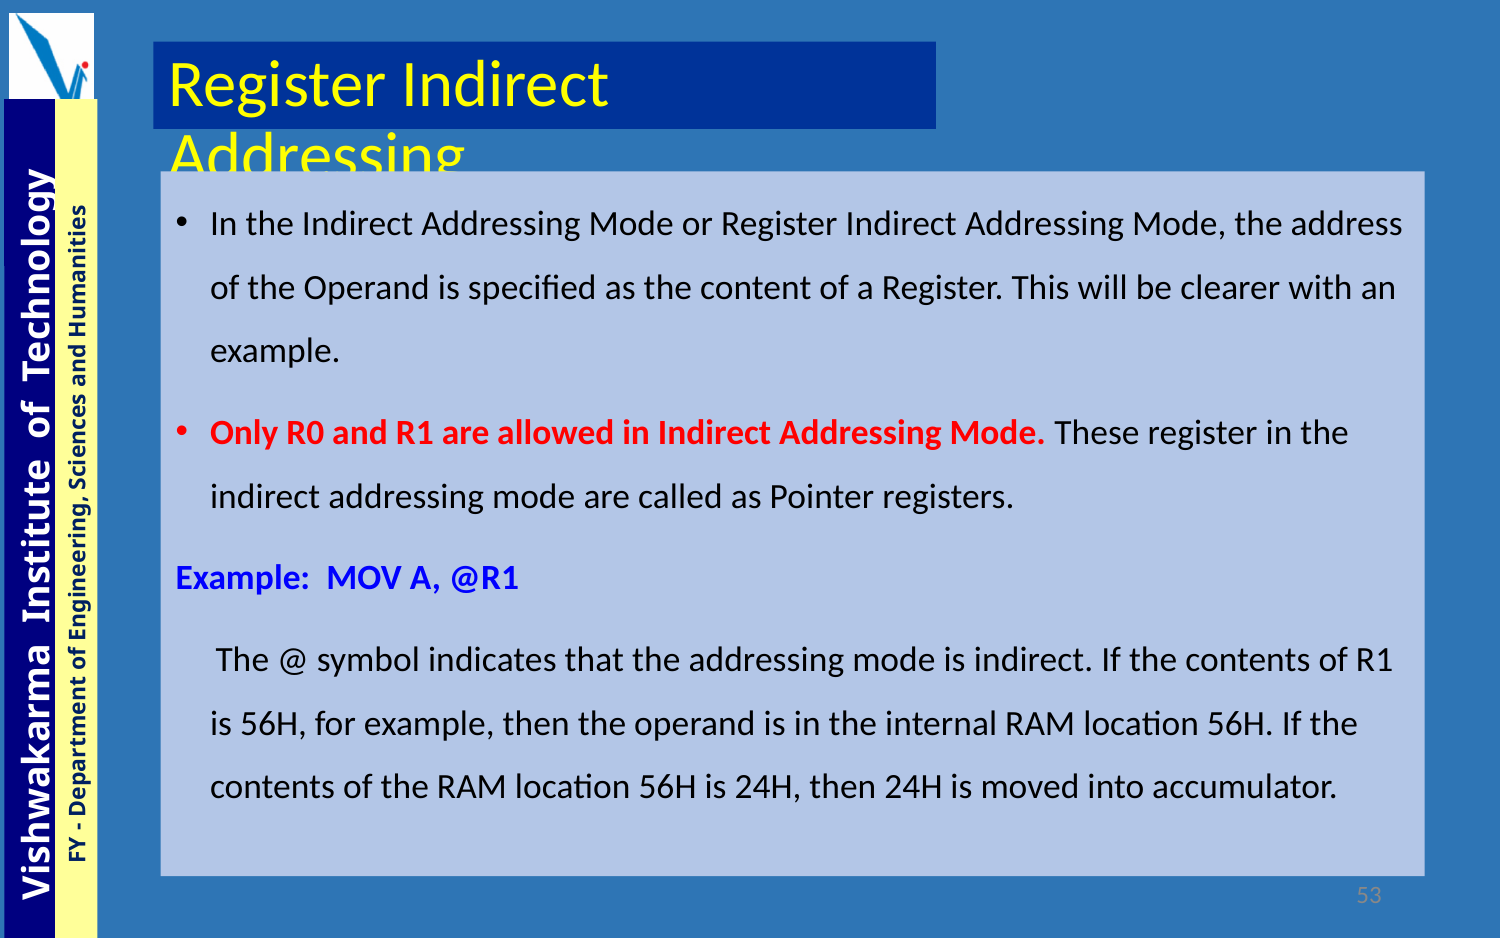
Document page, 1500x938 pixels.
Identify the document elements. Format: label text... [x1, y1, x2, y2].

slide_number 53 [1059, 868, 1397, 919]
title Register Indirect Addressing [153, 41, 936, 129]
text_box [1, 13, 97, 937]
list In the Indirect Addressing Mode or Register Indirect Addressing Mode, the address of the Operand is specified as the content of a Register. This will be clearer with an example. Only R0 and R1 are allowed in Indirect Addressing Mode. These register in the indirect addressing mode are called as Pointer registers. Example: MOV A, @R1 The @ symbol indicates that the addressing mode is indirect. If the contents of R1 is 56H, for example, then the operand is in the internal RAM location 56H. If the contents of the RAM location 56H is 24H, then 24H is moved into accumulator. [160, 171, 1425, 877]
